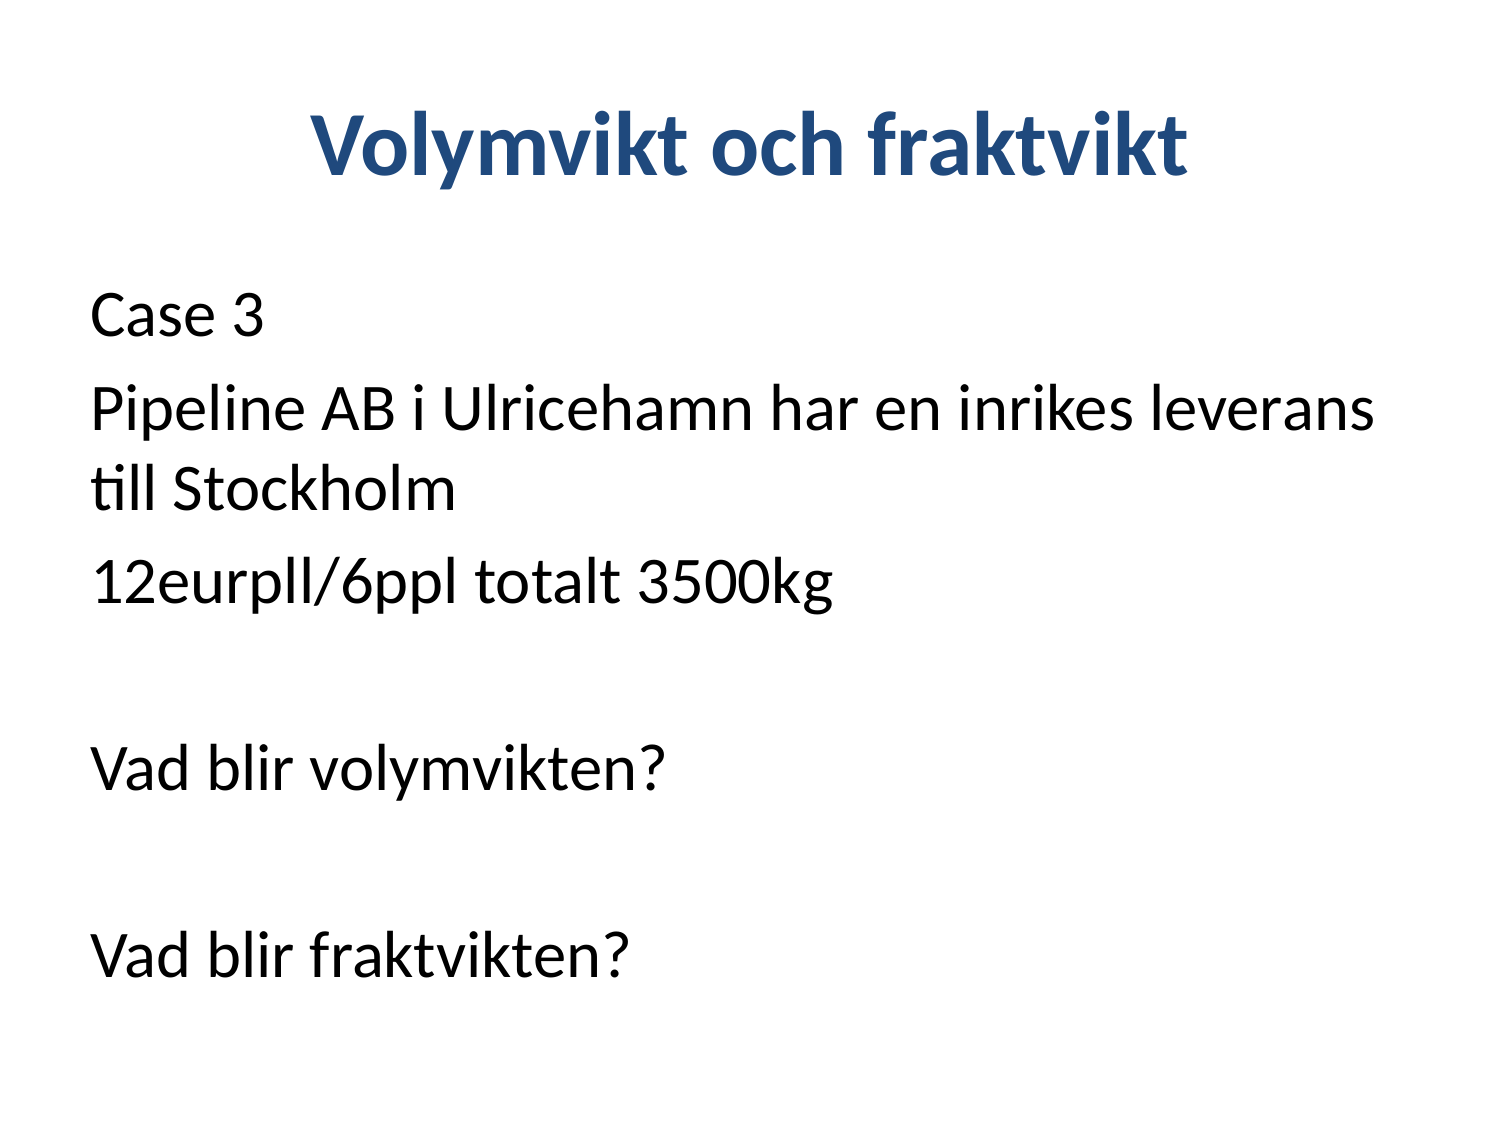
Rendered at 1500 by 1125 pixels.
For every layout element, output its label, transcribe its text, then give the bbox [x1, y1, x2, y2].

list Case 3 Pipeline AB i Ulricehamn har en inrikes leverans till Stockholm 12eurpll/6ppl totalt 3500kg Vad blir volymvikten? Vad blir fraktvikten? [75, 262, 1425, 1005]
title Volymvikt och fraktvikt [75, 45, 1425, 233]
